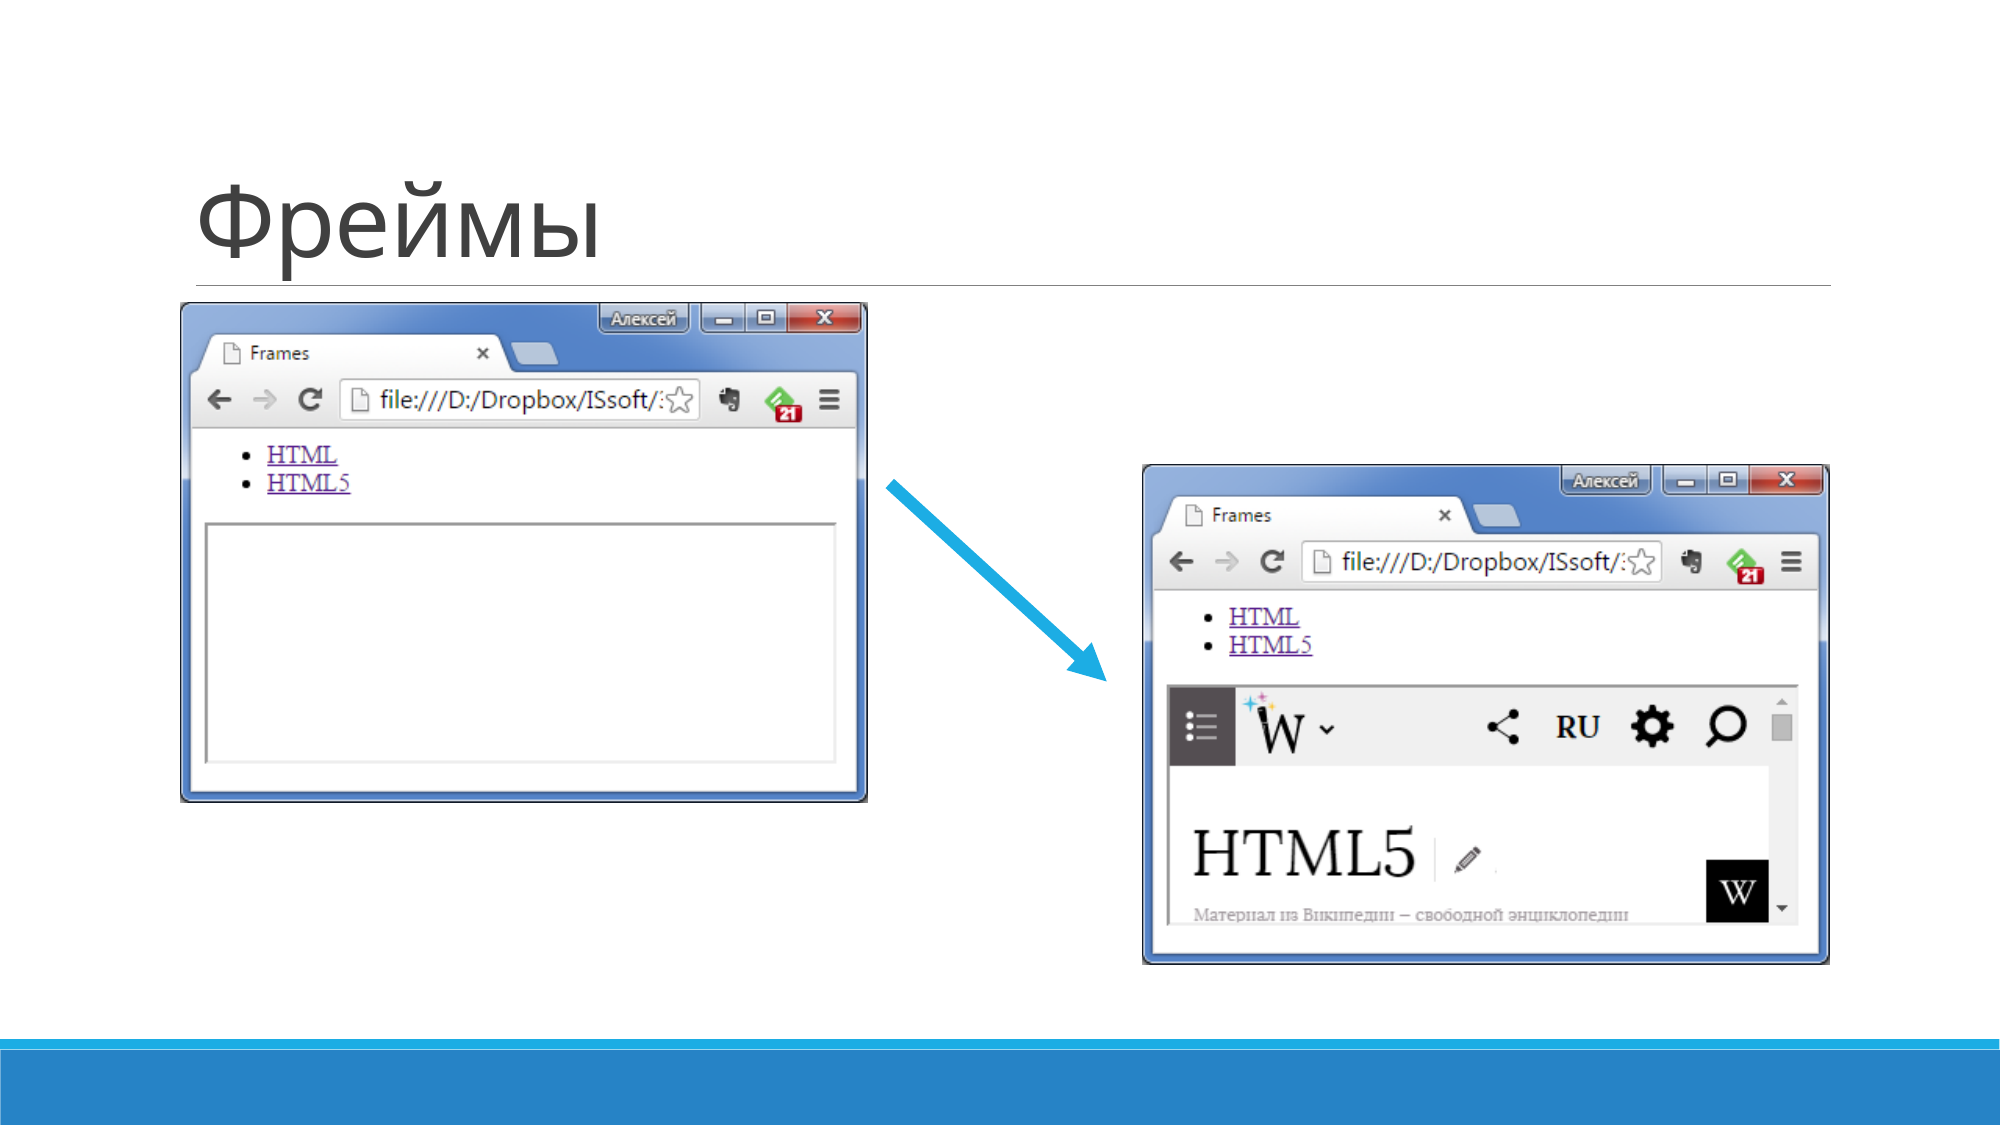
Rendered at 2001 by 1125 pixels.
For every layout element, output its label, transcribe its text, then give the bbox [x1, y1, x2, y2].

title Фреймы [180, 47, 1830, 285]
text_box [889, 482, 1108, 682]
picture [179, 302, 868, 804]
picture [1141, 464, 1831, 966]
